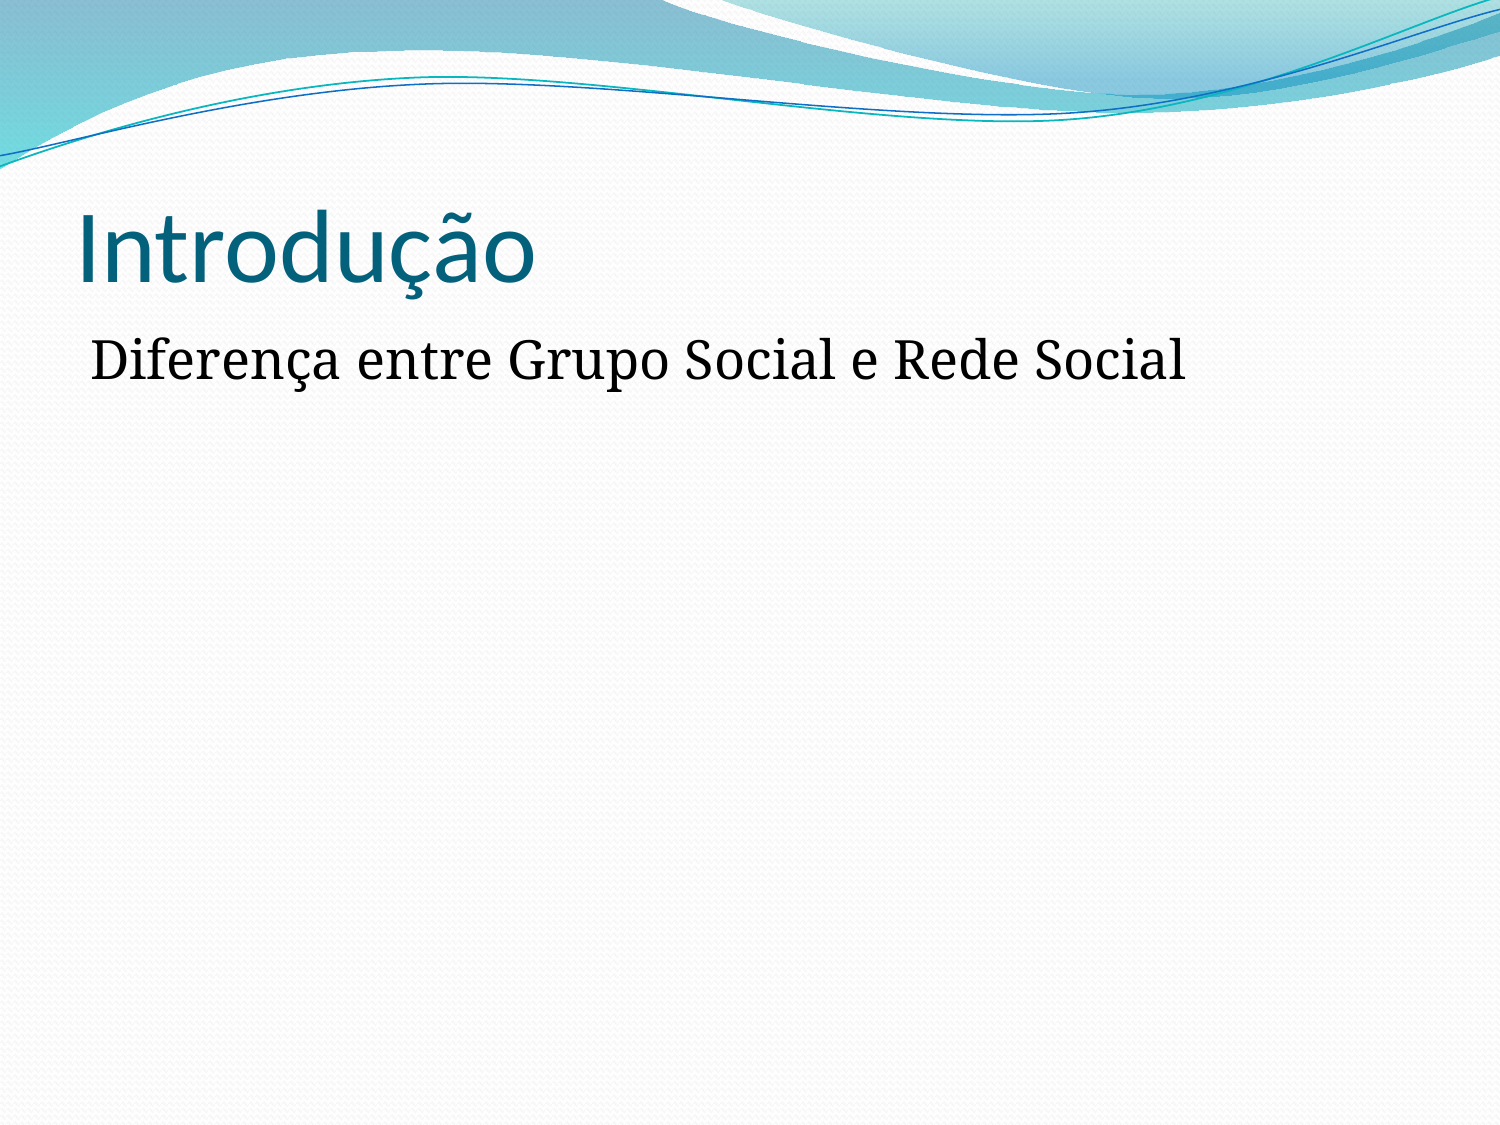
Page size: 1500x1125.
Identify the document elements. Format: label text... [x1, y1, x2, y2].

title Introdução [75, 115, 1425, 304]
list Diferença entre Grupo Social e Rede Social [75, 317, 1425, 1038]
